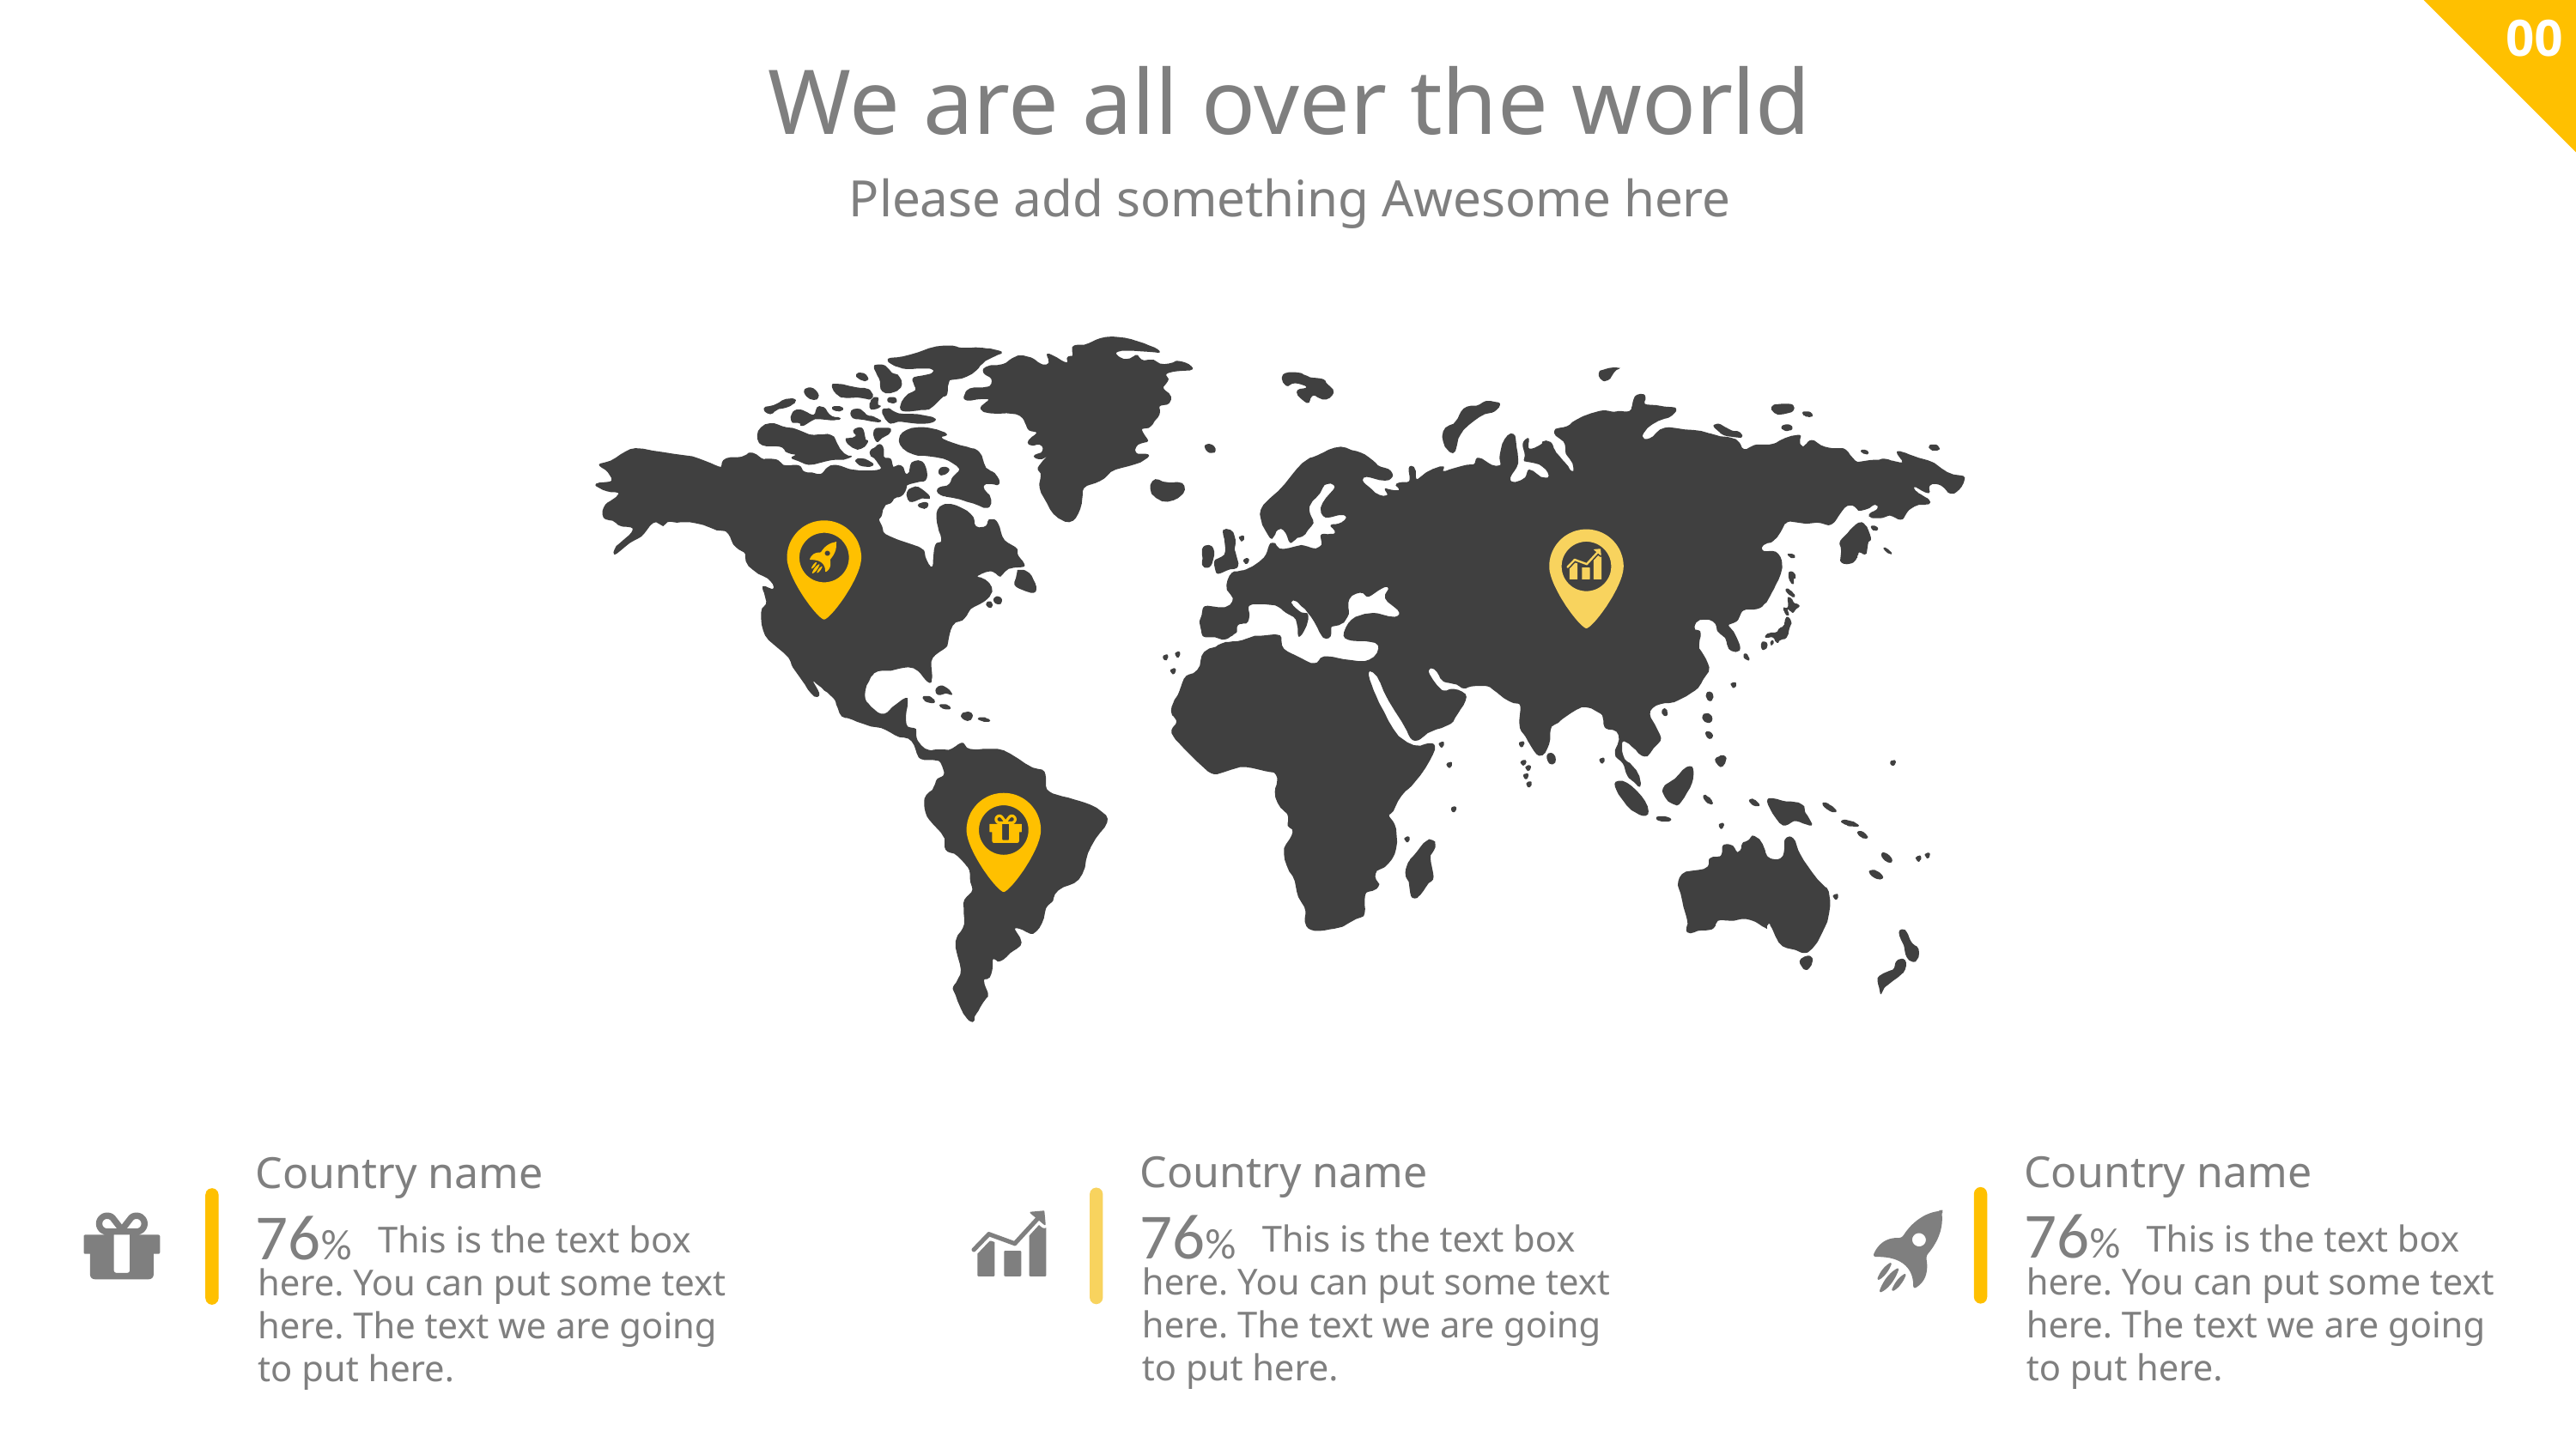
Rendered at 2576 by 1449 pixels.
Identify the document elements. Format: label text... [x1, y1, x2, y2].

text_box Please add something Awesome here [835, 160, 1744, 233]
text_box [1549, 529, 1624, 628]
text_box [83, 1212, 161, 1280]
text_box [2423, 0, 2576, 153]
text_box We are all over the world [756, 39, 1825, 160]
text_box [971, 1210, 1047, 1276]
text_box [1973, 1137, 2539, 1353]
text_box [966, 792, 1042, 893]
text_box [787, 520, 862, 620]
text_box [1089, 1138, 1655, 1354]
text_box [1874, 1210, 1943, 1293]
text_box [205, 1139, 770, 1355]
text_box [595, 336, 1965, 1022]
